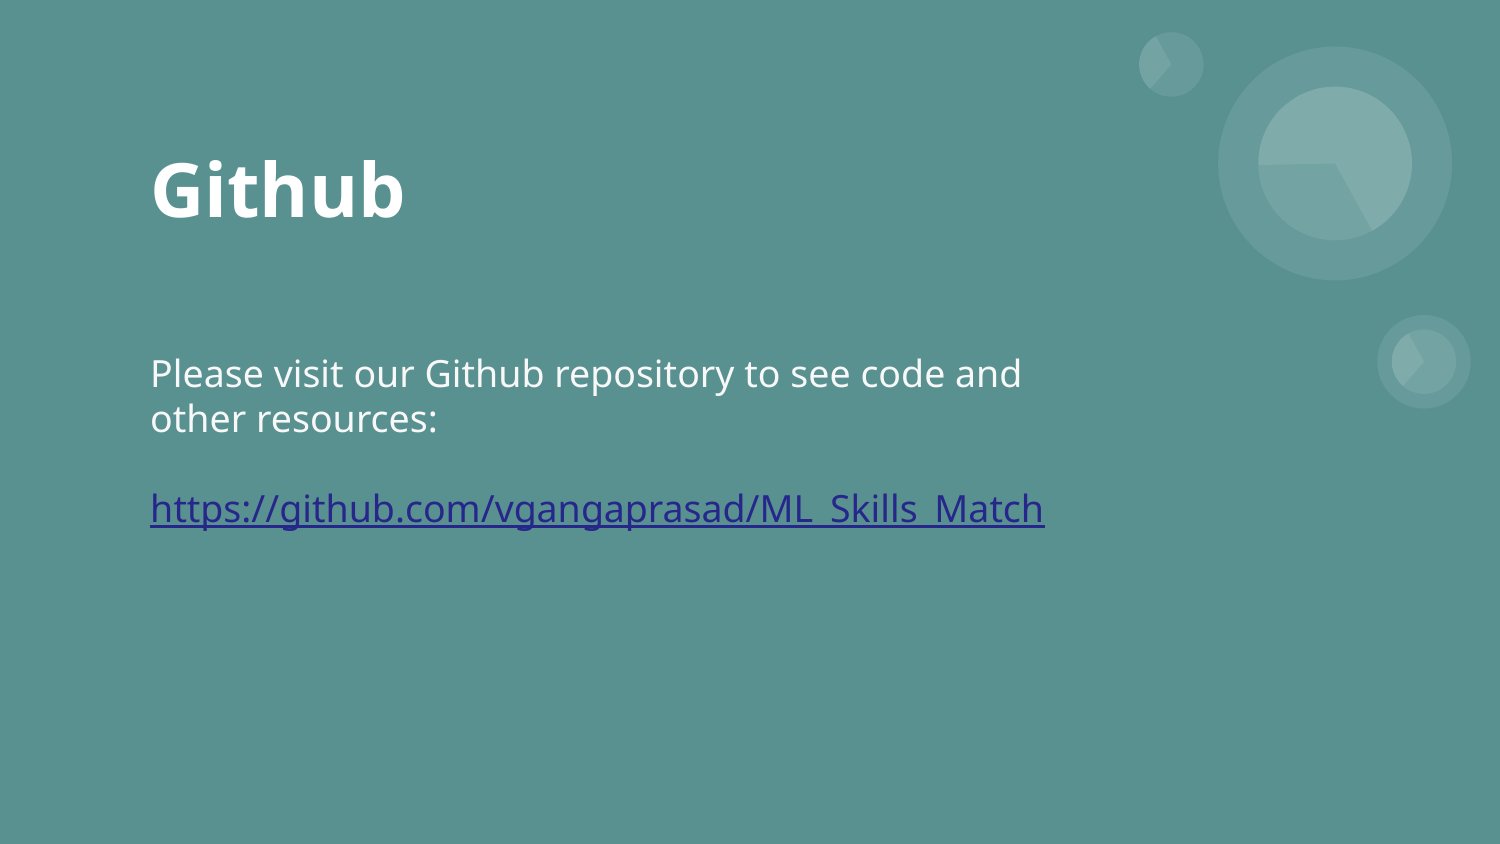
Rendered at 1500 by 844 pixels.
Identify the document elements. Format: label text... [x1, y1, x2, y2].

text_box Please visit our Github repository to see code and other resources: https://github.com/vgangaprasad/ML_Skills_Match [135, 334, 1127, 700]
title Github [135, 125, 1002, 250]
